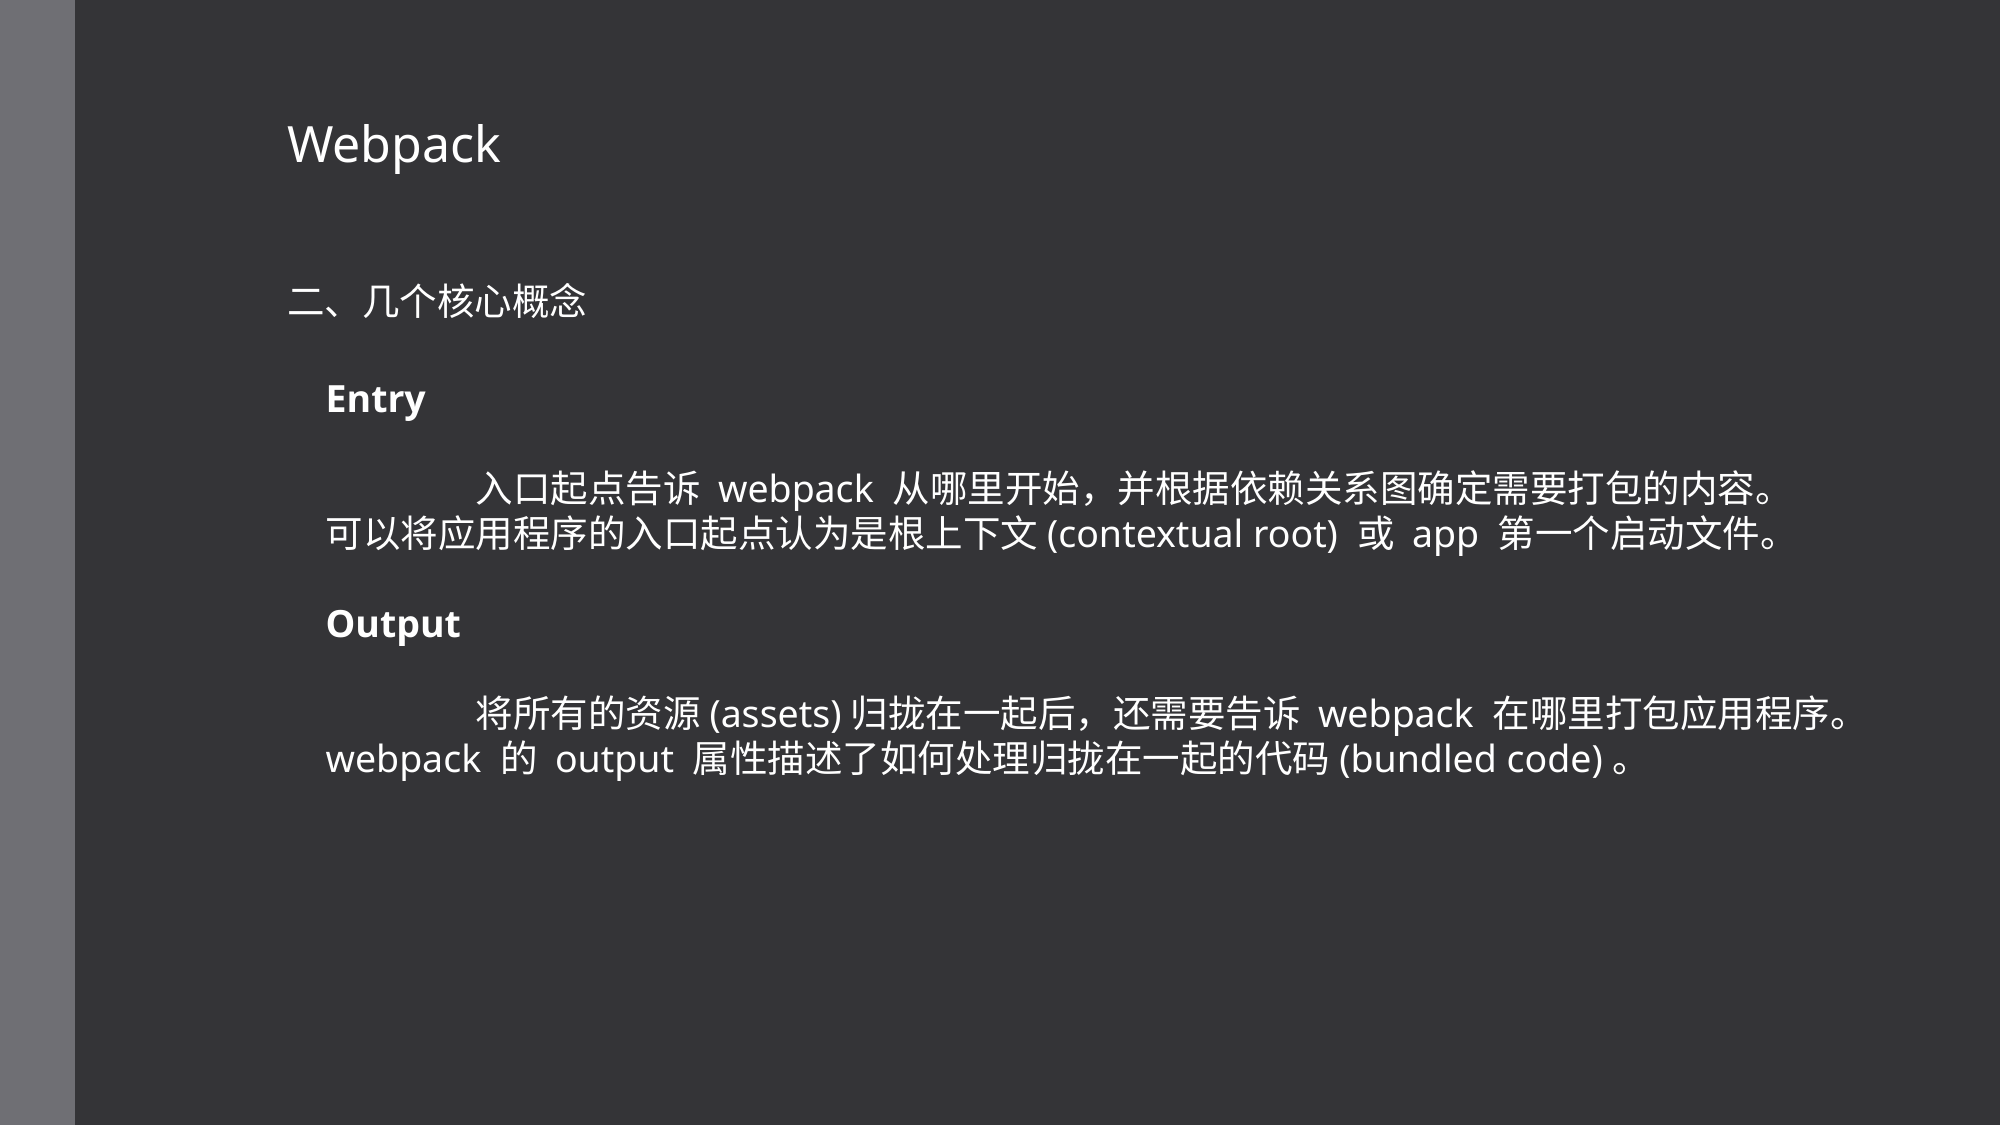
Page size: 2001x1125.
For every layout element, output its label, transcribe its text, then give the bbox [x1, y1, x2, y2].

text_box 二、几个核心概念 [272, 270, 823, 331]
text_box Webpack [272, 105, 803, 180]
text_box Entry 入口起点告诉 webpack 从哪里开始，并根据依赖关系图确定需要打包的内容。 可以将应用程序的入口起点认为是根上下文(contextual root) 或 app 第一个启动文件。 Output 将所有的资源(assets)归拢在一起后，还需要告诉 webpack 在哪里打包应用程序。 webpack 的 output 属性描述了如何处理归拢在一起的代码(bundled code)。 [310, 367, 1883, 788]
